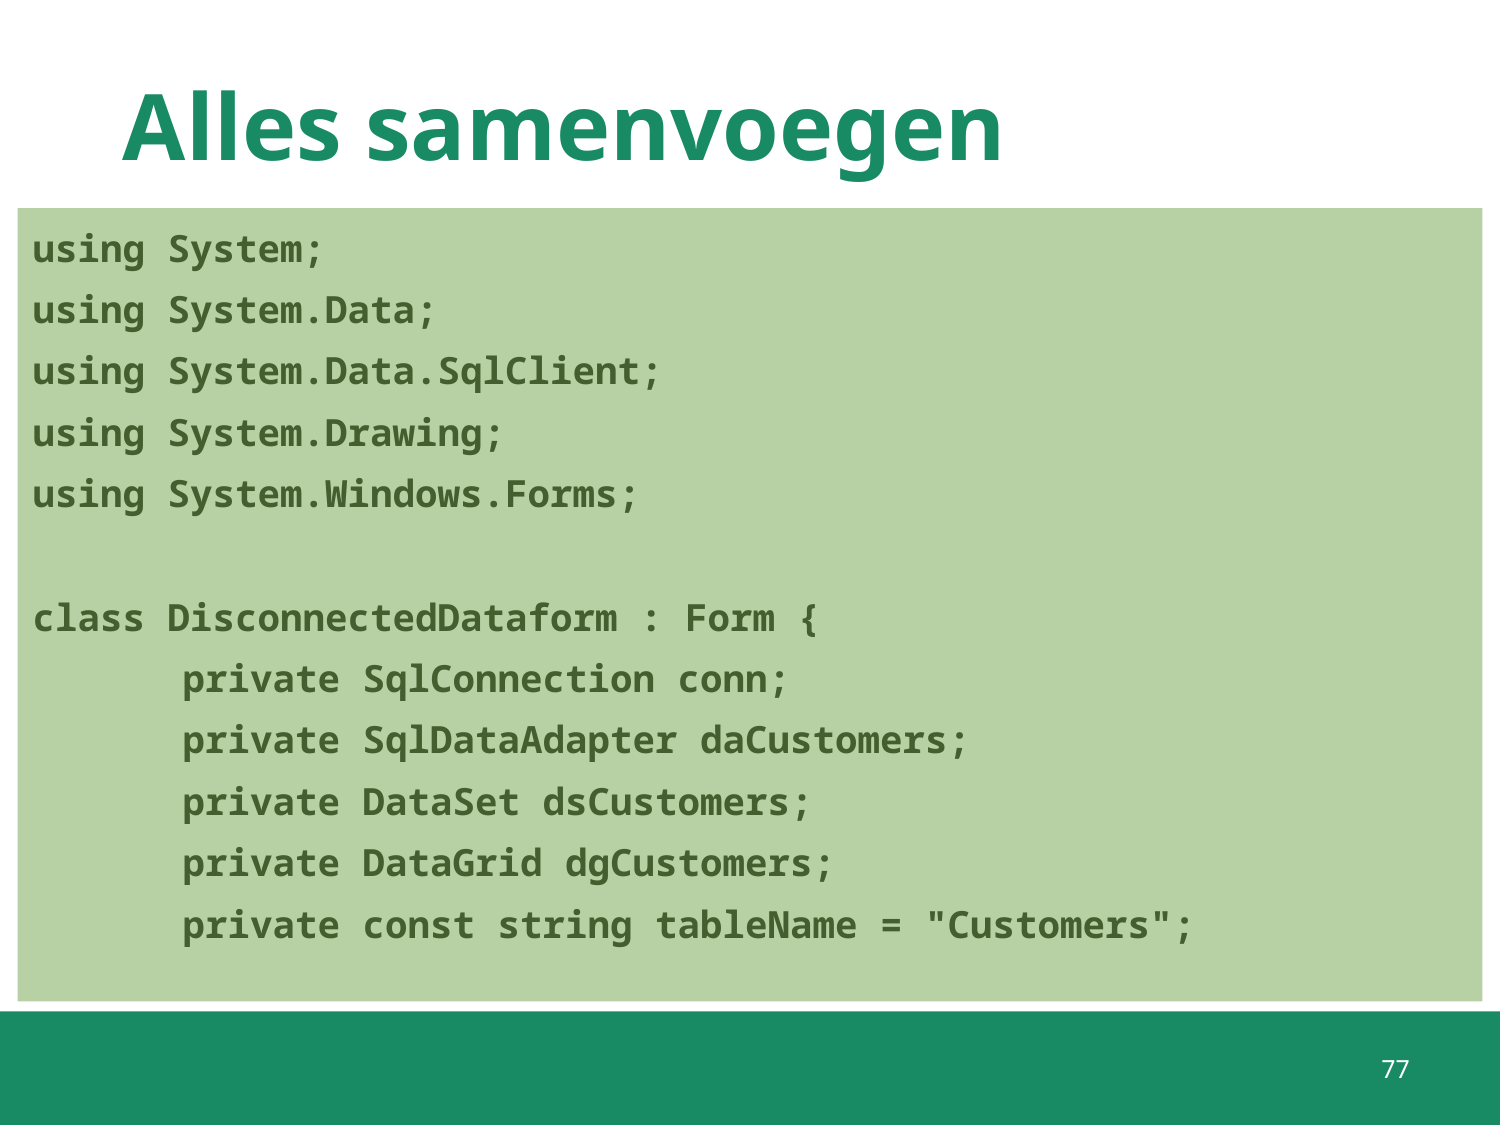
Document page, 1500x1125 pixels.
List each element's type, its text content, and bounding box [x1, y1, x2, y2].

slide_number 77 [1338, 1040, 1425, 1101]
list using System; using System.Data; using System.Data.SqlClient; using System.Drawing; using System.Windows.Forms; class DisconnectedDataform : Form { private SqlConnection conn; private SqlDataAdapter daCustomers; private DataSet dsCustomers; private DataGrid dgCustomers; private const string tableName = "Customers"; [17, 208, 1483, 1002]
title Alles samenvoegen [107, 30, 1425, 208]
